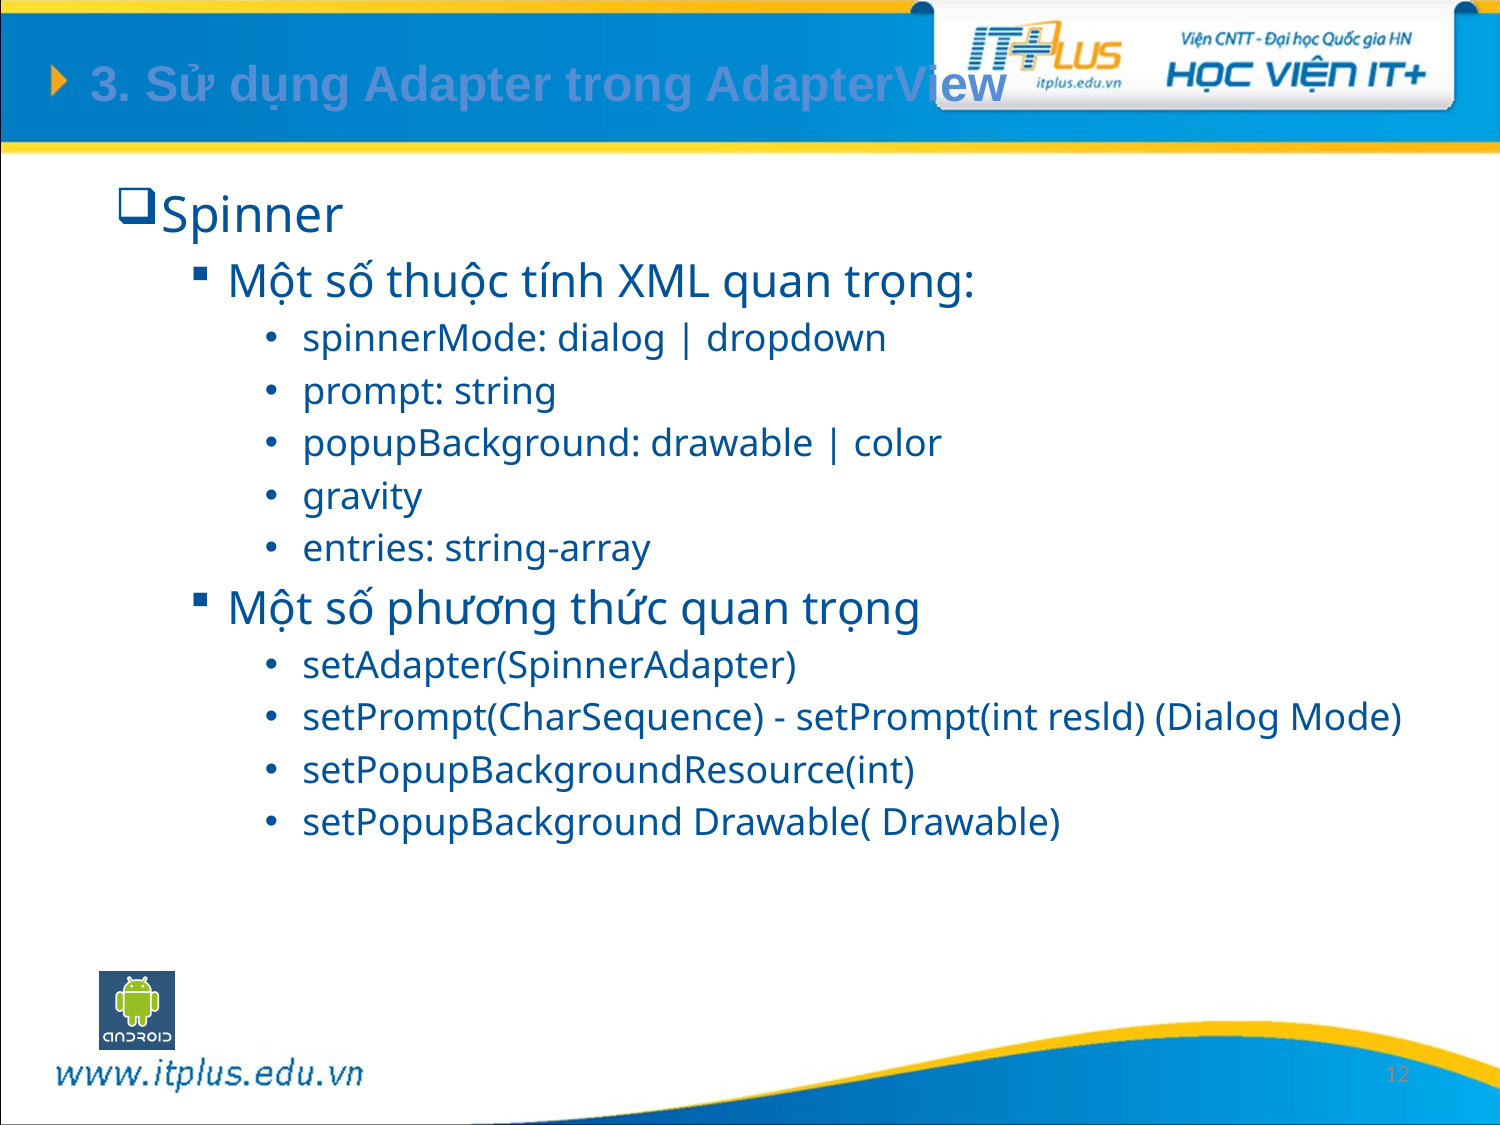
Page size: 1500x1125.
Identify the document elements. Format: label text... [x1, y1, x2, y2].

list Spinner Một số thuộc tính XML quan trọng: spinnerMode: dialog | dropdown prompt: string popupBackground: drawable | color gravity entries: string-array Một số phương thức quan trọng setAdapter(SpinnerAdapter) setPrompt(CharSequence) - setPrompt(int resld) (Dialog Mode) setPopupBackgroundResource(int) setPopupBackground Drawable( Drawable) [24, 174, 1438, 1013]
title 3. Sử dụng Adapter trong AdapterView [75, 37, 1150, 125]
slide_number 12 [1074, 1042, 1425, 1103]
picture [0, 0, 1500, 1125]
